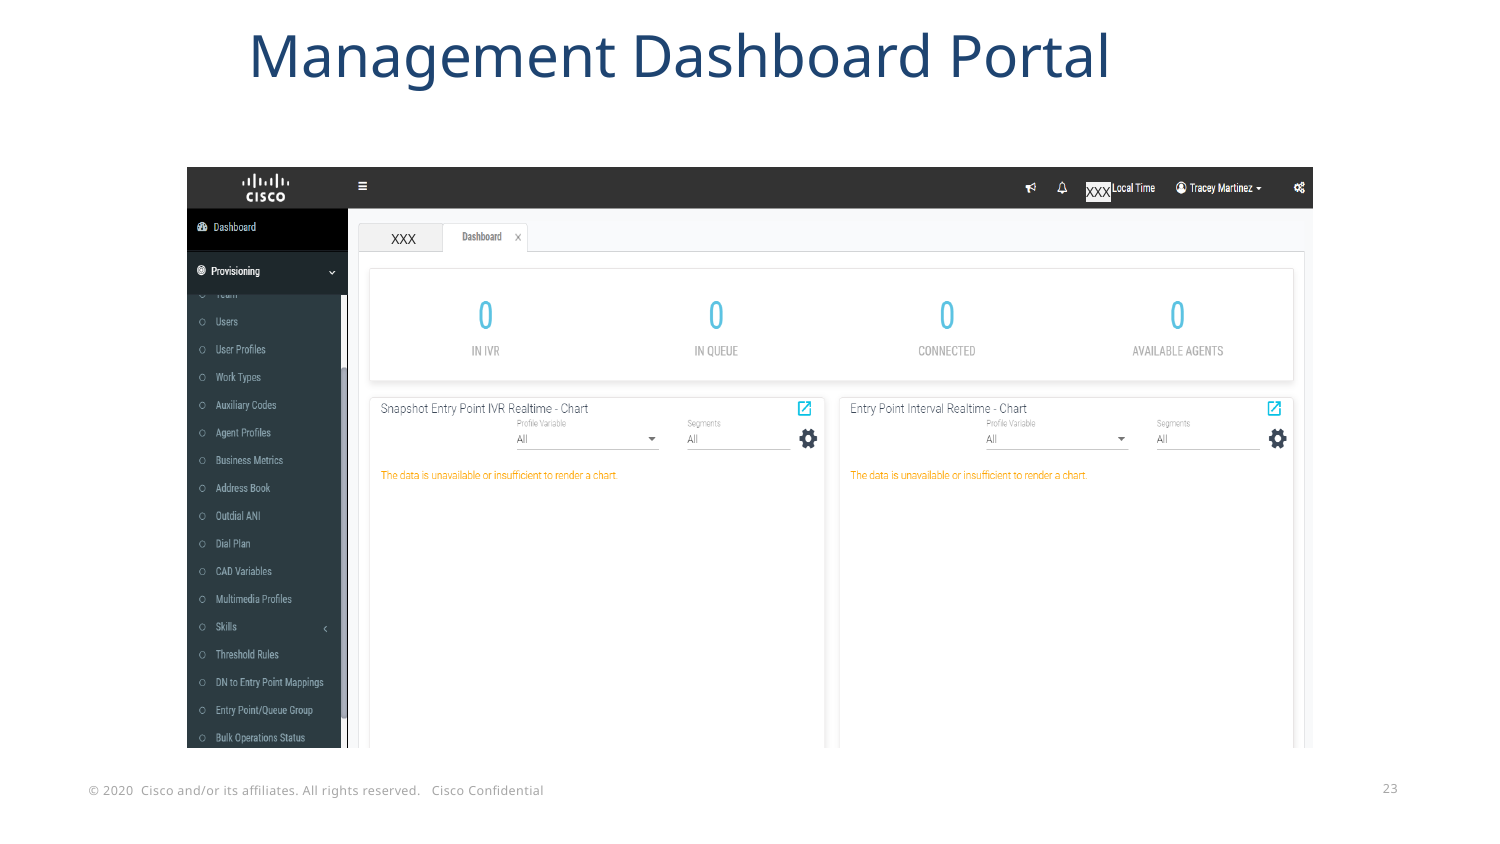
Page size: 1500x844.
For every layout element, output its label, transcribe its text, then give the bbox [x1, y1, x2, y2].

picture [187, 167, 1313, 749]
title Management Dashboard Portal [233, 0, 1261, 121]
